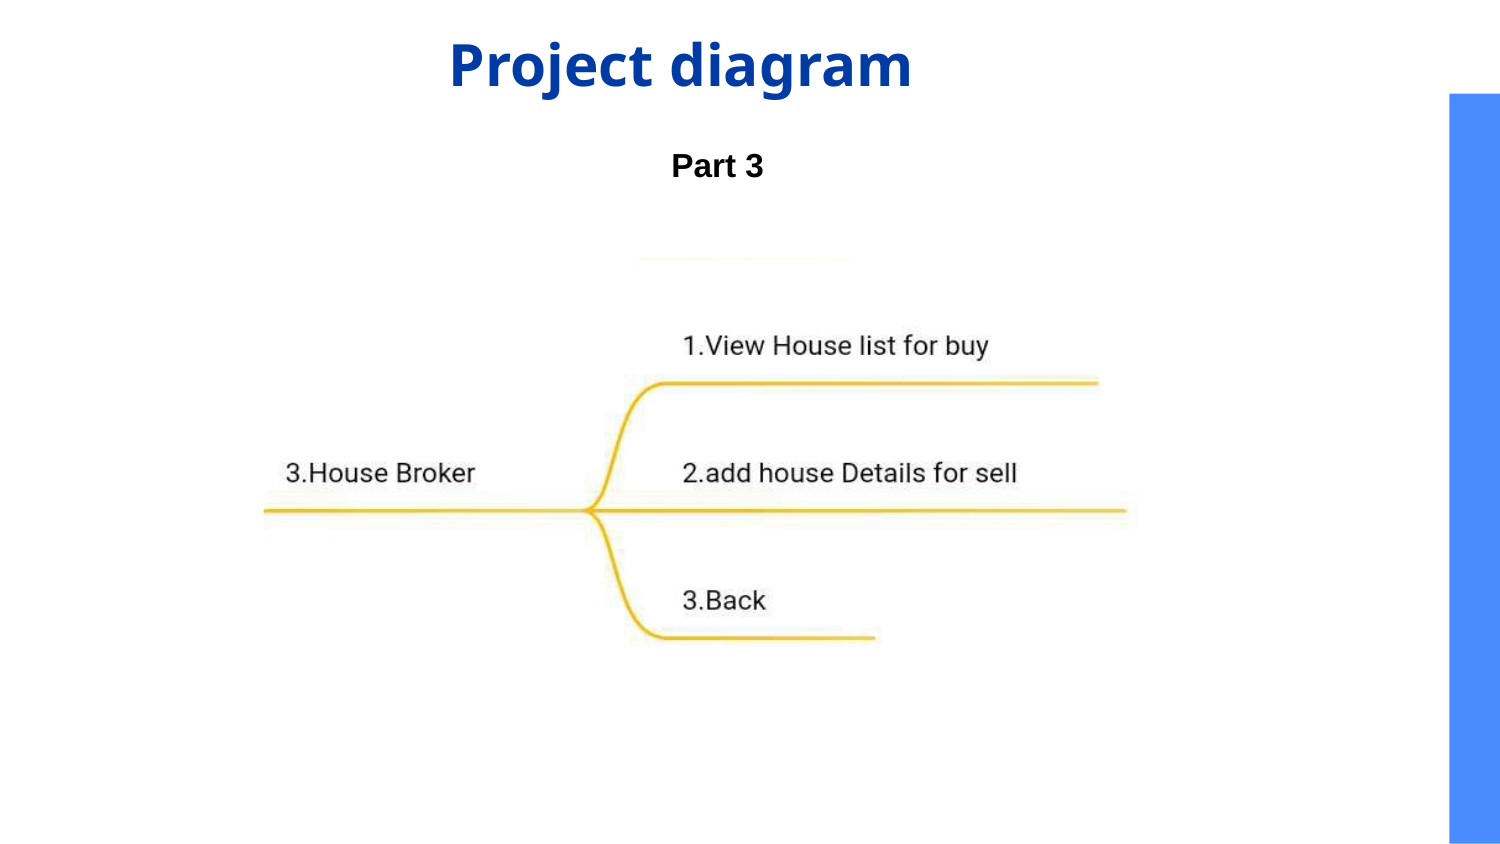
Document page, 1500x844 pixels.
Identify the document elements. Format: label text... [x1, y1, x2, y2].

picture [263, 258, 1260, 708]
text_box Part 3 [656, 136, 809, 191]
title Project diagram [433, 13, 1500, 120]
